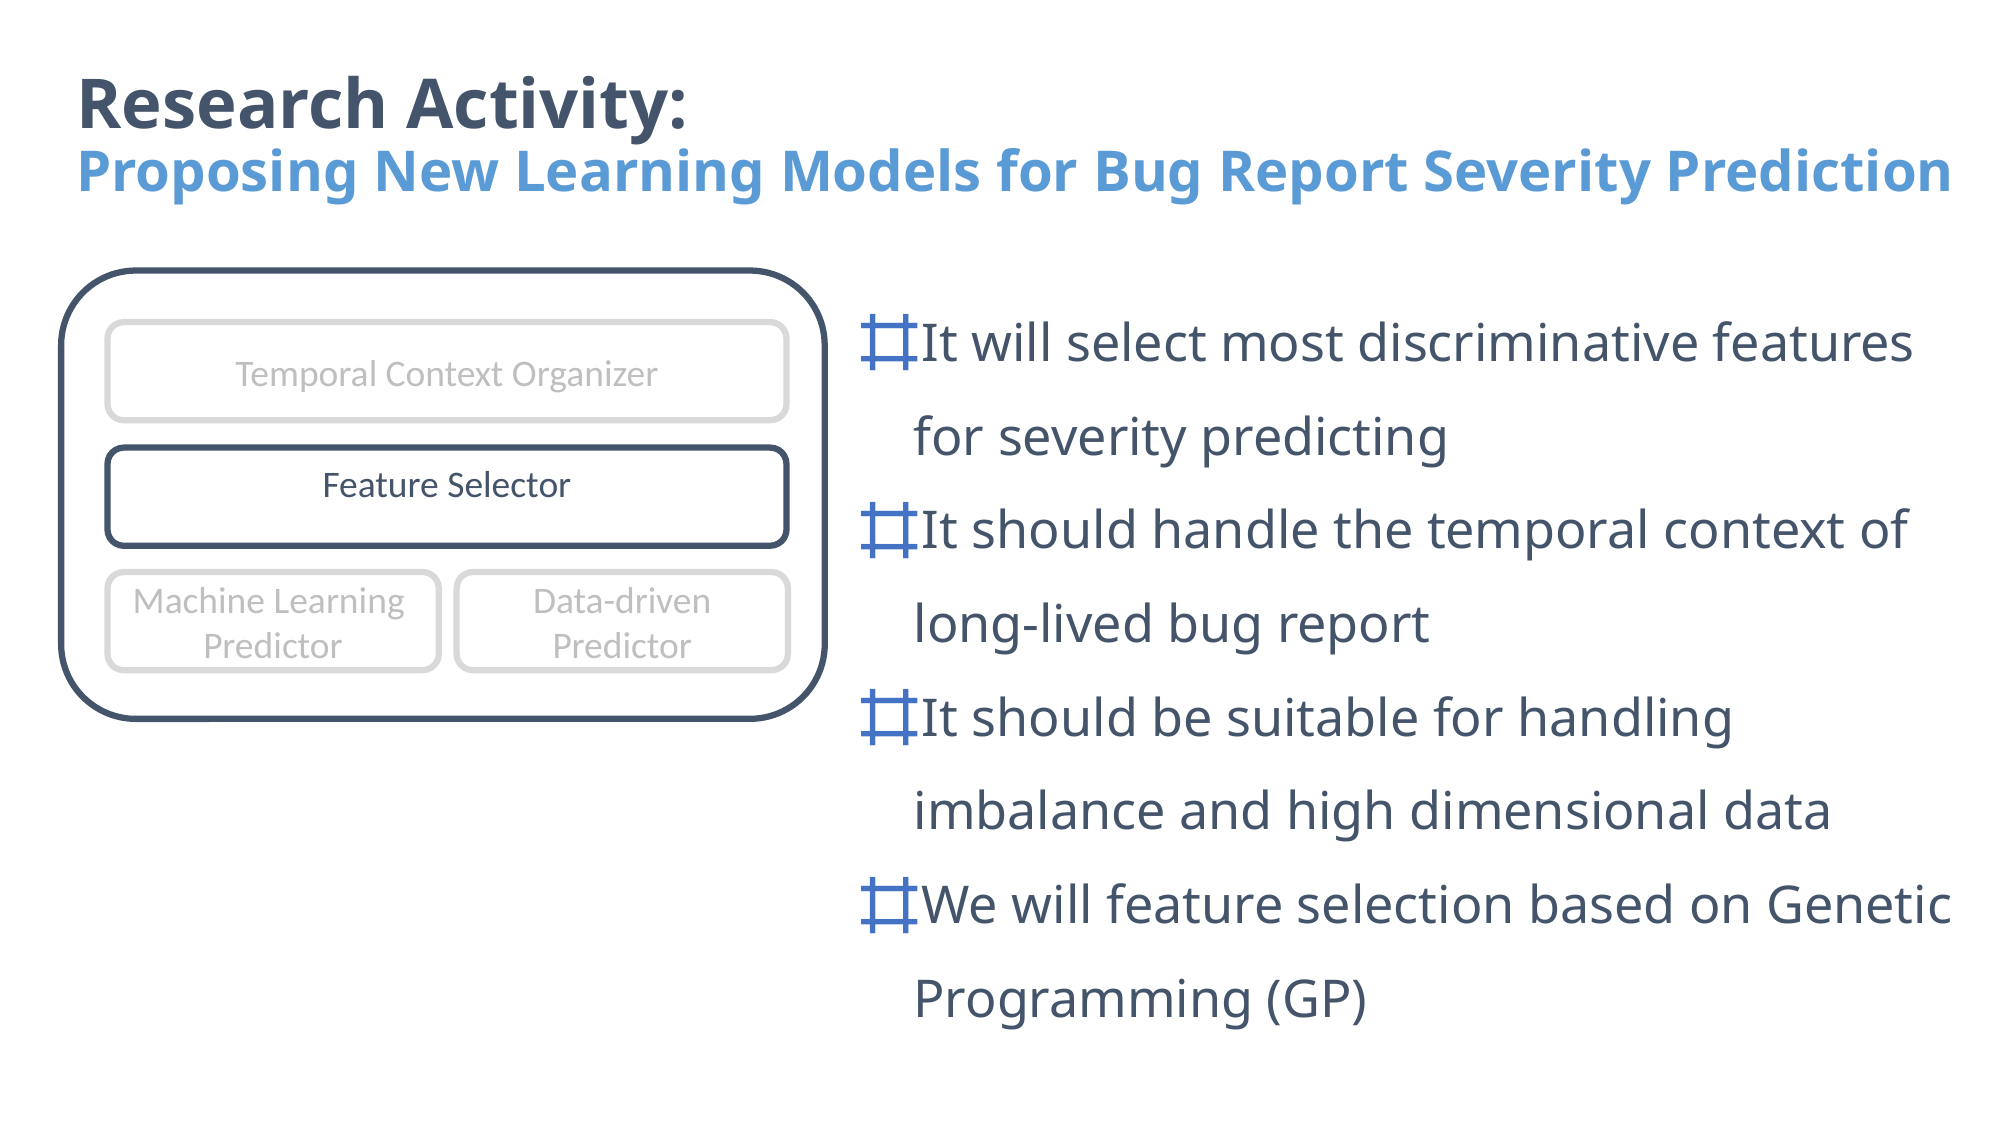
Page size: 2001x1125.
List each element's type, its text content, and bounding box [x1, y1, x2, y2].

text_box Feature Selector [106, 446, 788, 547]
text_box Data-driven Predictor [455, 570, 790, 672]
text_box It will select most discriminative features for severity predicting It should handle the temporal context of long-lived bug report It should be suitable for handling imbalance and high dimensional data We will feature selection based on Genetic Programming (GP) [842, 270, 1980, 1036]
text_box Temporal Context Organizer [106, 321, 788, 422]
text_box [60, 269, 826, 720]
title Research Activity: Proposing New Learning Models for Bug Report Severity Prediction [61, 59, 1977, 214]
text_box Machine Learning Predictor [106, 570, 440, 672]
